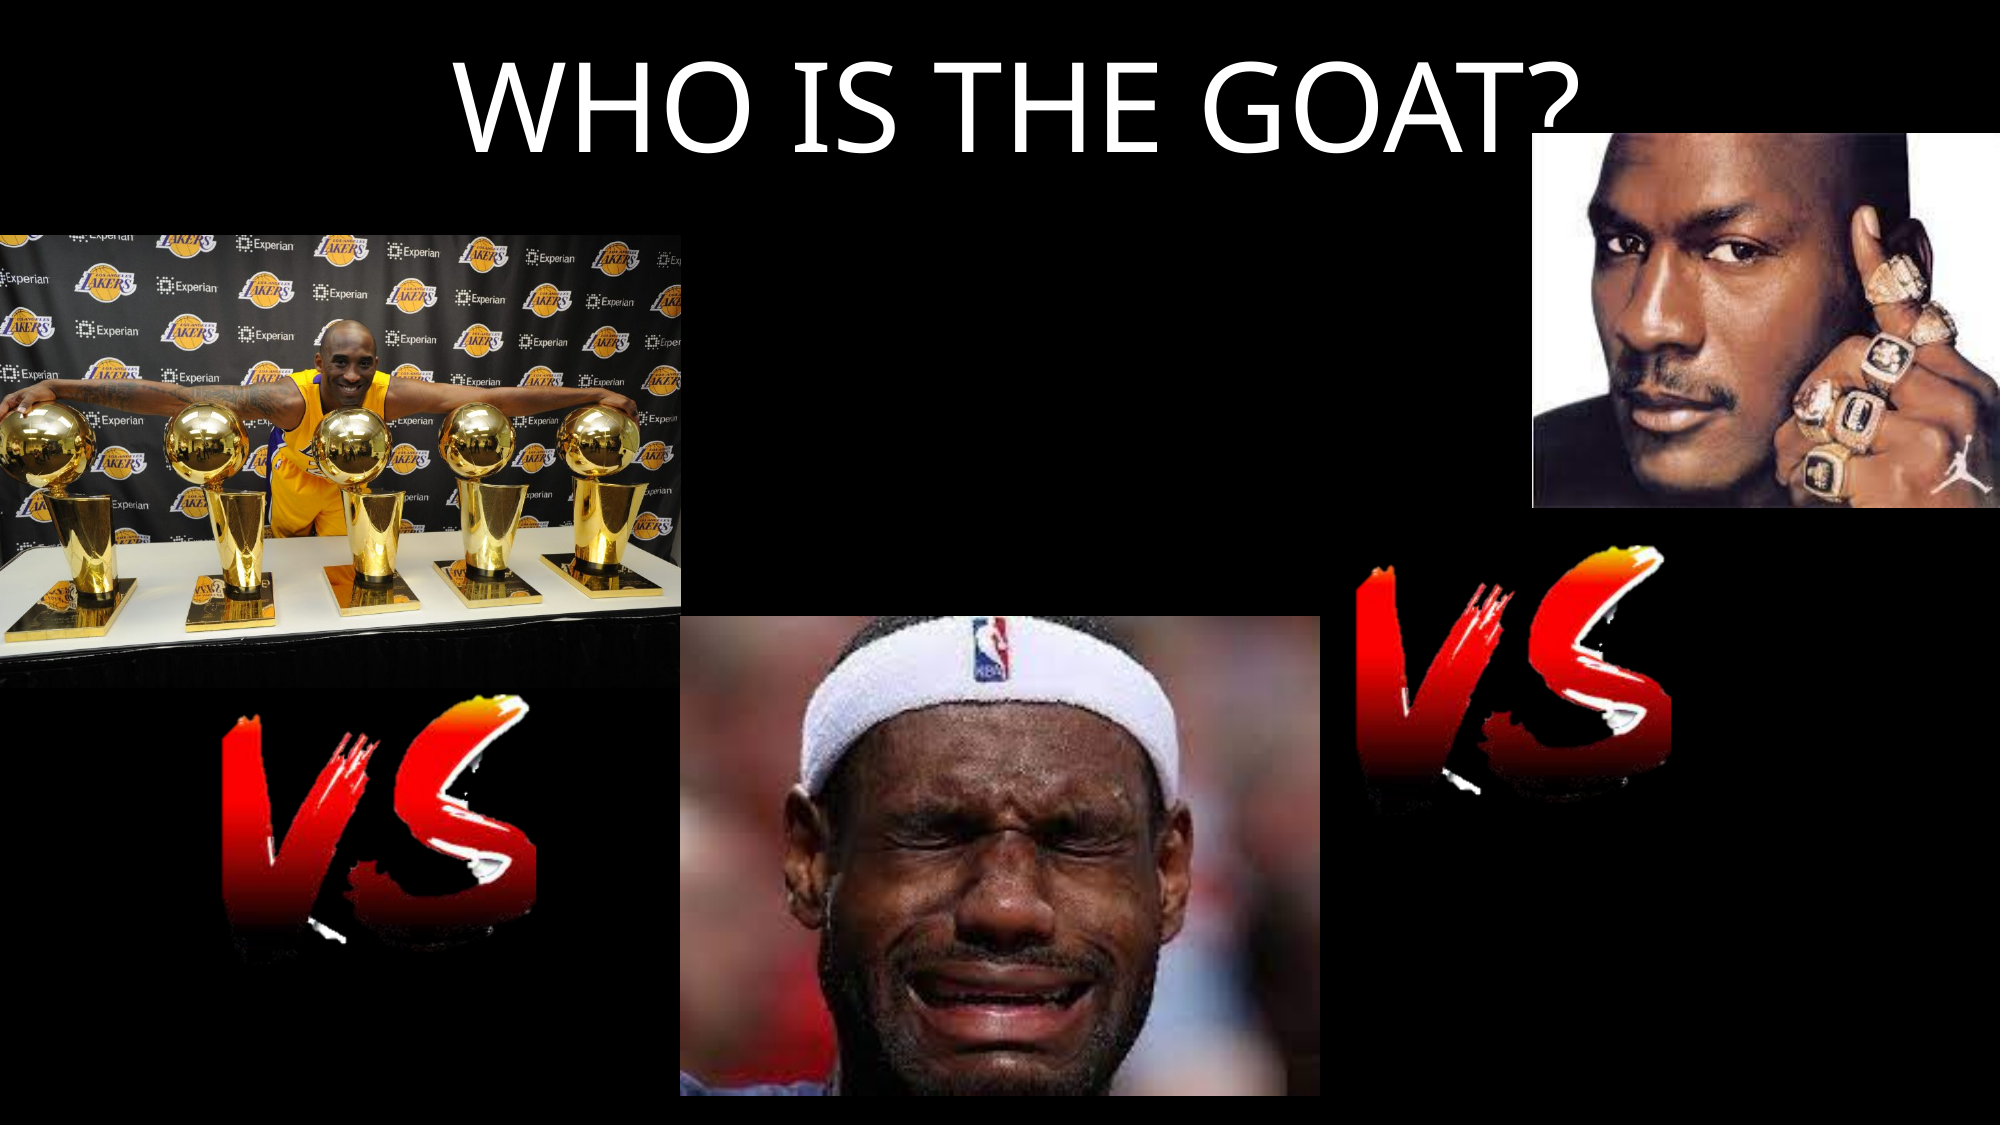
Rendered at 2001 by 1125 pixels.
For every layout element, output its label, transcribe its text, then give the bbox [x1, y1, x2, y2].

picture [0, 235, 1700, 1096]
picture [1532, 133, 2000, 508]
title WHO IS THE GOAT? [391, 0, 1642, 187]
